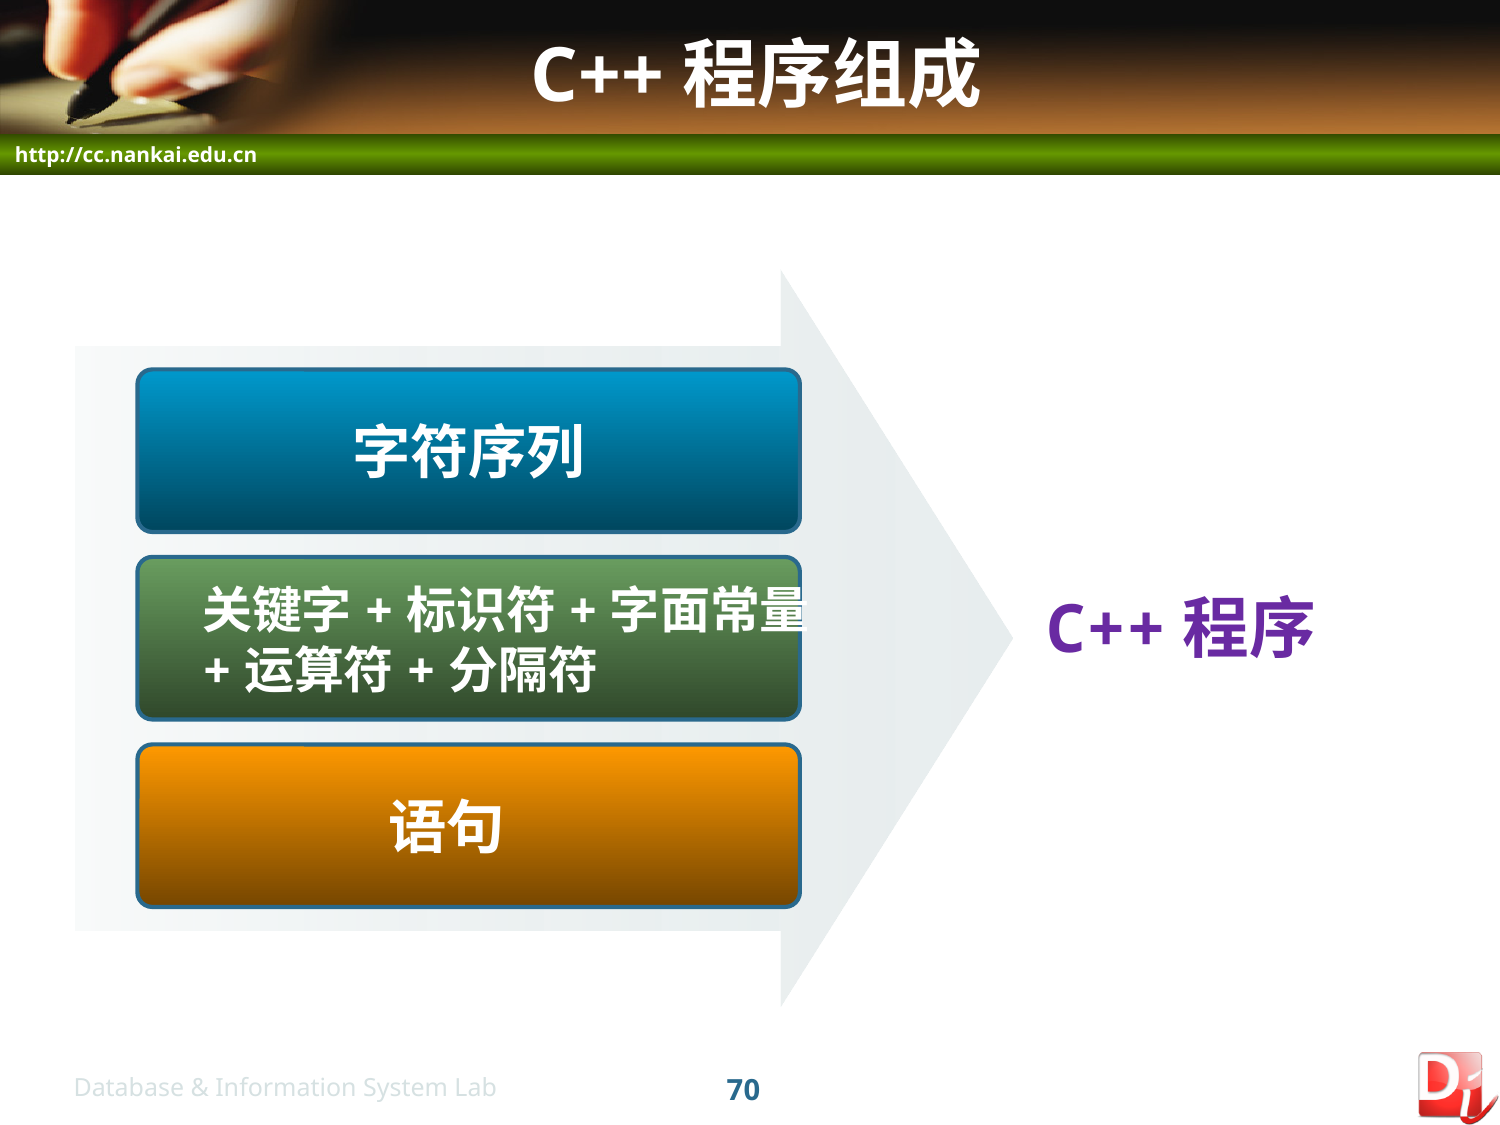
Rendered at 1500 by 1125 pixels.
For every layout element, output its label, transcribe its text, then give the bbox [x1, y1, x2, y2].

text_box [75, 269, 974, 1007]
text_box C++程序 [974, 519, 1388, 732]
picture [1417, 1052, 1500, 1125]
slide_number 70 [607, 1063, 880, 1112]
text_box 字符序列 [137, 369, 800, 532]
picture [0, 0, 1500, 134]
text_box 关键字+标识符+字面常量 +运算符+分隔符 [137, 556, 800, 720]
title C++程序组成 [74, 24, 1438, 118]
footer Database & Information System Lab [58, 1064, 598, 1114]
text_box 语句 [137, 744, 800, 907]
